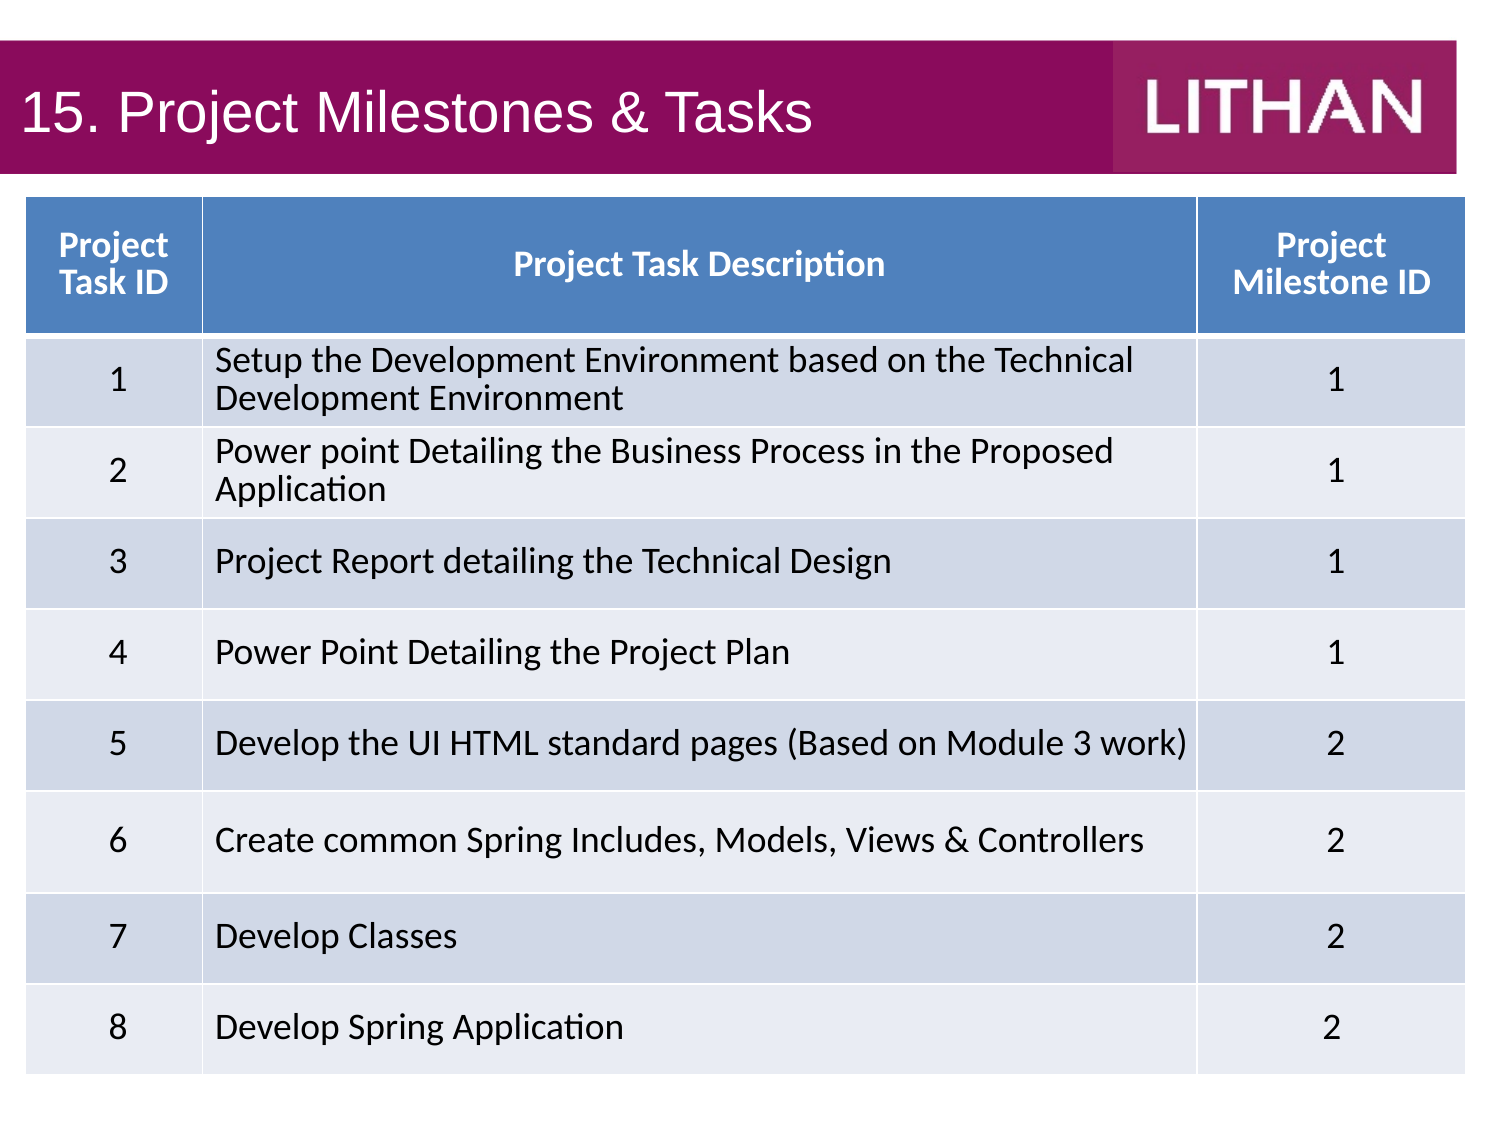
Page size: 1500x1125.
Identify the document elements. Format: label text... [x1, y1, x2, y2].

table_cell 8 [26, 985, 202, 1074]
table_cell Develop Spring Application [203, 985, 1196, 1074]
table_cell 1 [1198, 610, 1465, 699]
table_header Project Milestone ID [1198, 197, 1465, 333]
table_header Project Task Description [203, 197, 1196, 333]
table_header Project Task ID [26, 197, 202, 333]
table_cell Create common Spring Includes, Models, Views & Controllers [203, 792, 1196, 892]
table_cell 6 [26, 792, 202, 892]
table_cell Develop Classes [203, 894, 1196, 983]
table_cell 2 [1198, 701, 1465, 790]
table_cell 3 [26, 519, 202, 608]
table_cell 1 [1198, 428, 1465, 517]
table_cell 2 [26, 428, 202, 517]
table_cell 7 [26, 894, 202, 983]
text_box 15. Project Milestones & Tasks [5, 66, 1104, 152]
picture [0, 37, 1460, 178]
table_cell 2 [1198, 792, 1465, 892]
table_cell 1 [1198, 519, 1465, 608]
table_cell 5 [26, 701, 202, 790]
table_cell Power point Detailing the Business Process in the Proposed Application [203, 428, 1196, 517]
table_cell 1 [26, 339, 202, 426]
table_cell 1 [1198, 339, 1465, 426]
table_cell Setup the Development Environment based on the Technical Development Environment [203, 339, 1196, 426]
table_cell 2 [1198, 894, 1465, 983]
table_cell Power Point Detailing the Project Plan [203, 610, 1196, 699]
table_cell 2 [1198, 985, 1465, 1074]
table_cell Project Report detailing the Technical Design [203, 519, 1196, 608]
table_cell Develop the UI HTML standard pages (Based on Module 3 work) [203, 701, 1196, 790]
table_cell 4 [26, 610, 202, 699]
